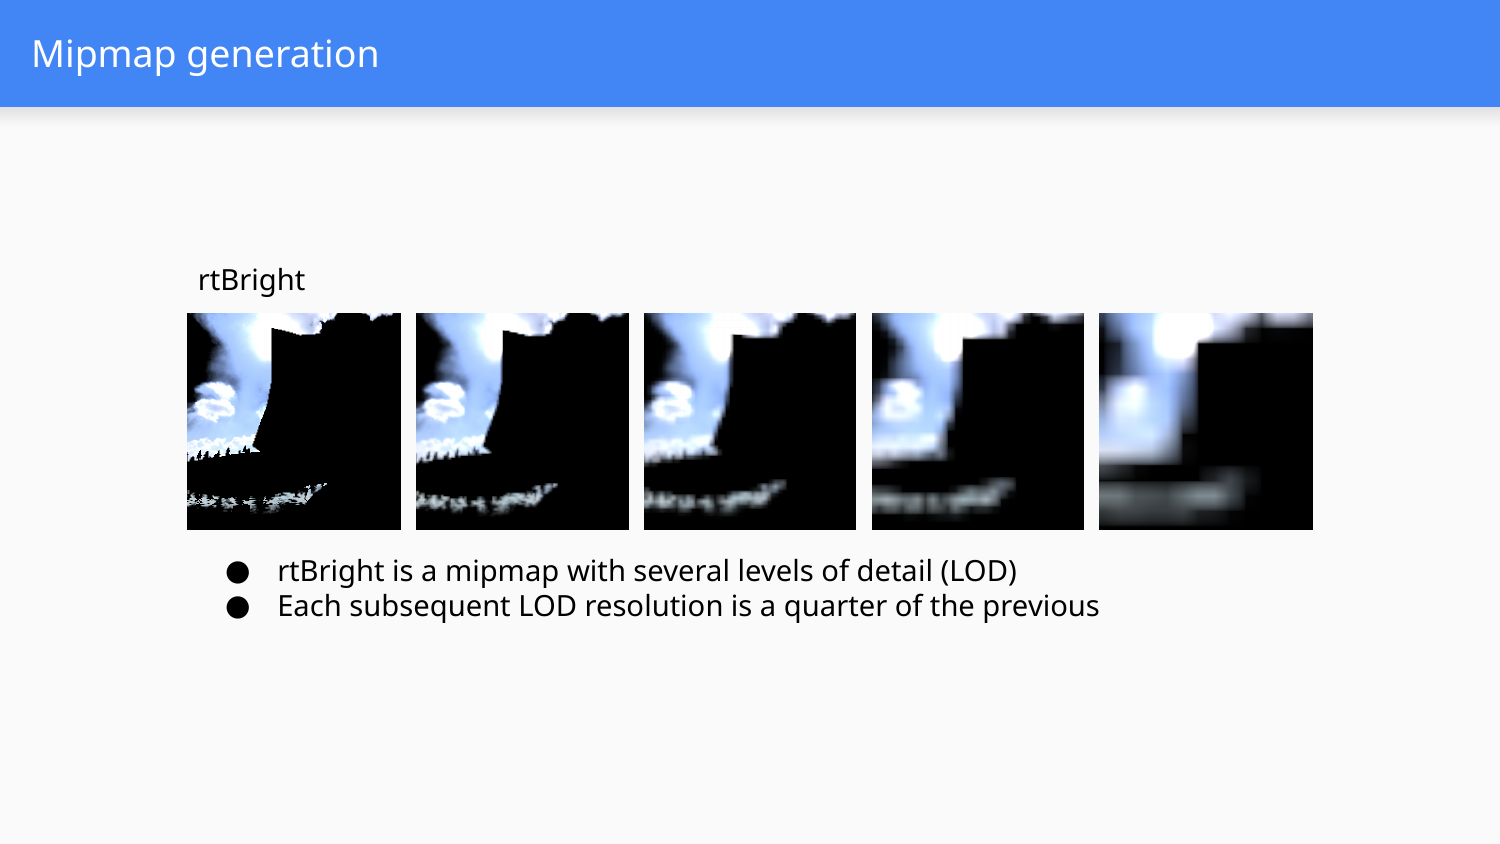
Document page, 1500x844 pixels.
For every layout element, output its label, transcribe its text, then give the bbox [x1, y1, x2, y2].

picture [871, 313, 1084, 530]
picture [416, 313, 629, 530]
picture [644, 313, 857, 530]
picture [1099, 313, 1313, 530]
text_box rtBright [182, 246, 513, 314]
title Mipmap generation [16, 2, 1464, 102]
text_box rtBright is a mipmap with several levels of detail (LOD) Each subsequent LOD resolution is a quarter of the previous [187, 537, 1313, 636]
picture [187, 313, 401, 530]
